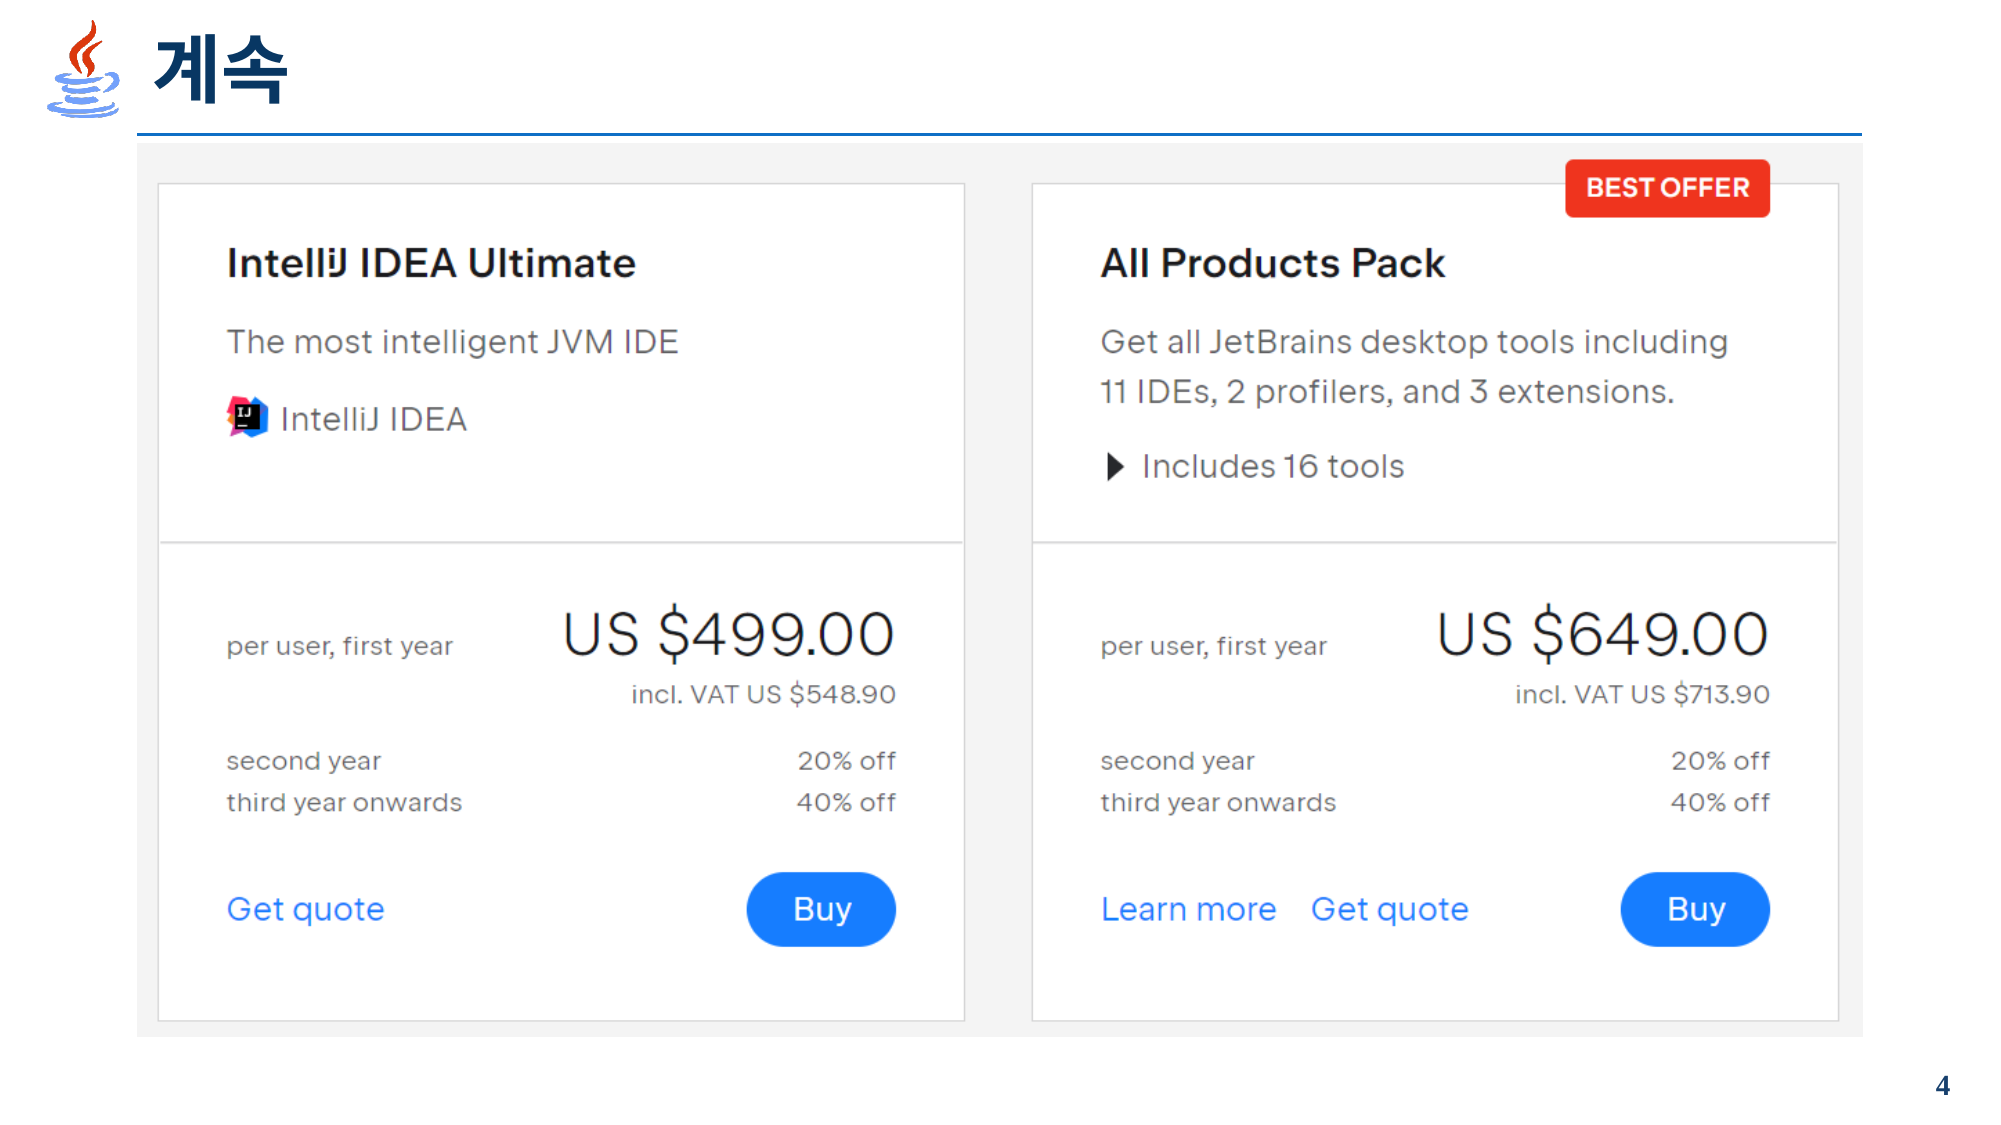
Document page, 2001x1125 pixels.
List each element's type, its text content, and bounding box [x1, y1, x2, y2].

title 계속 [137, 21, 1863, 126]
picture [34, 20, 132, 118]
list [137, 143, 1863, 1037]
slide_number 4 [1862, 1053, 1966, 1114]
